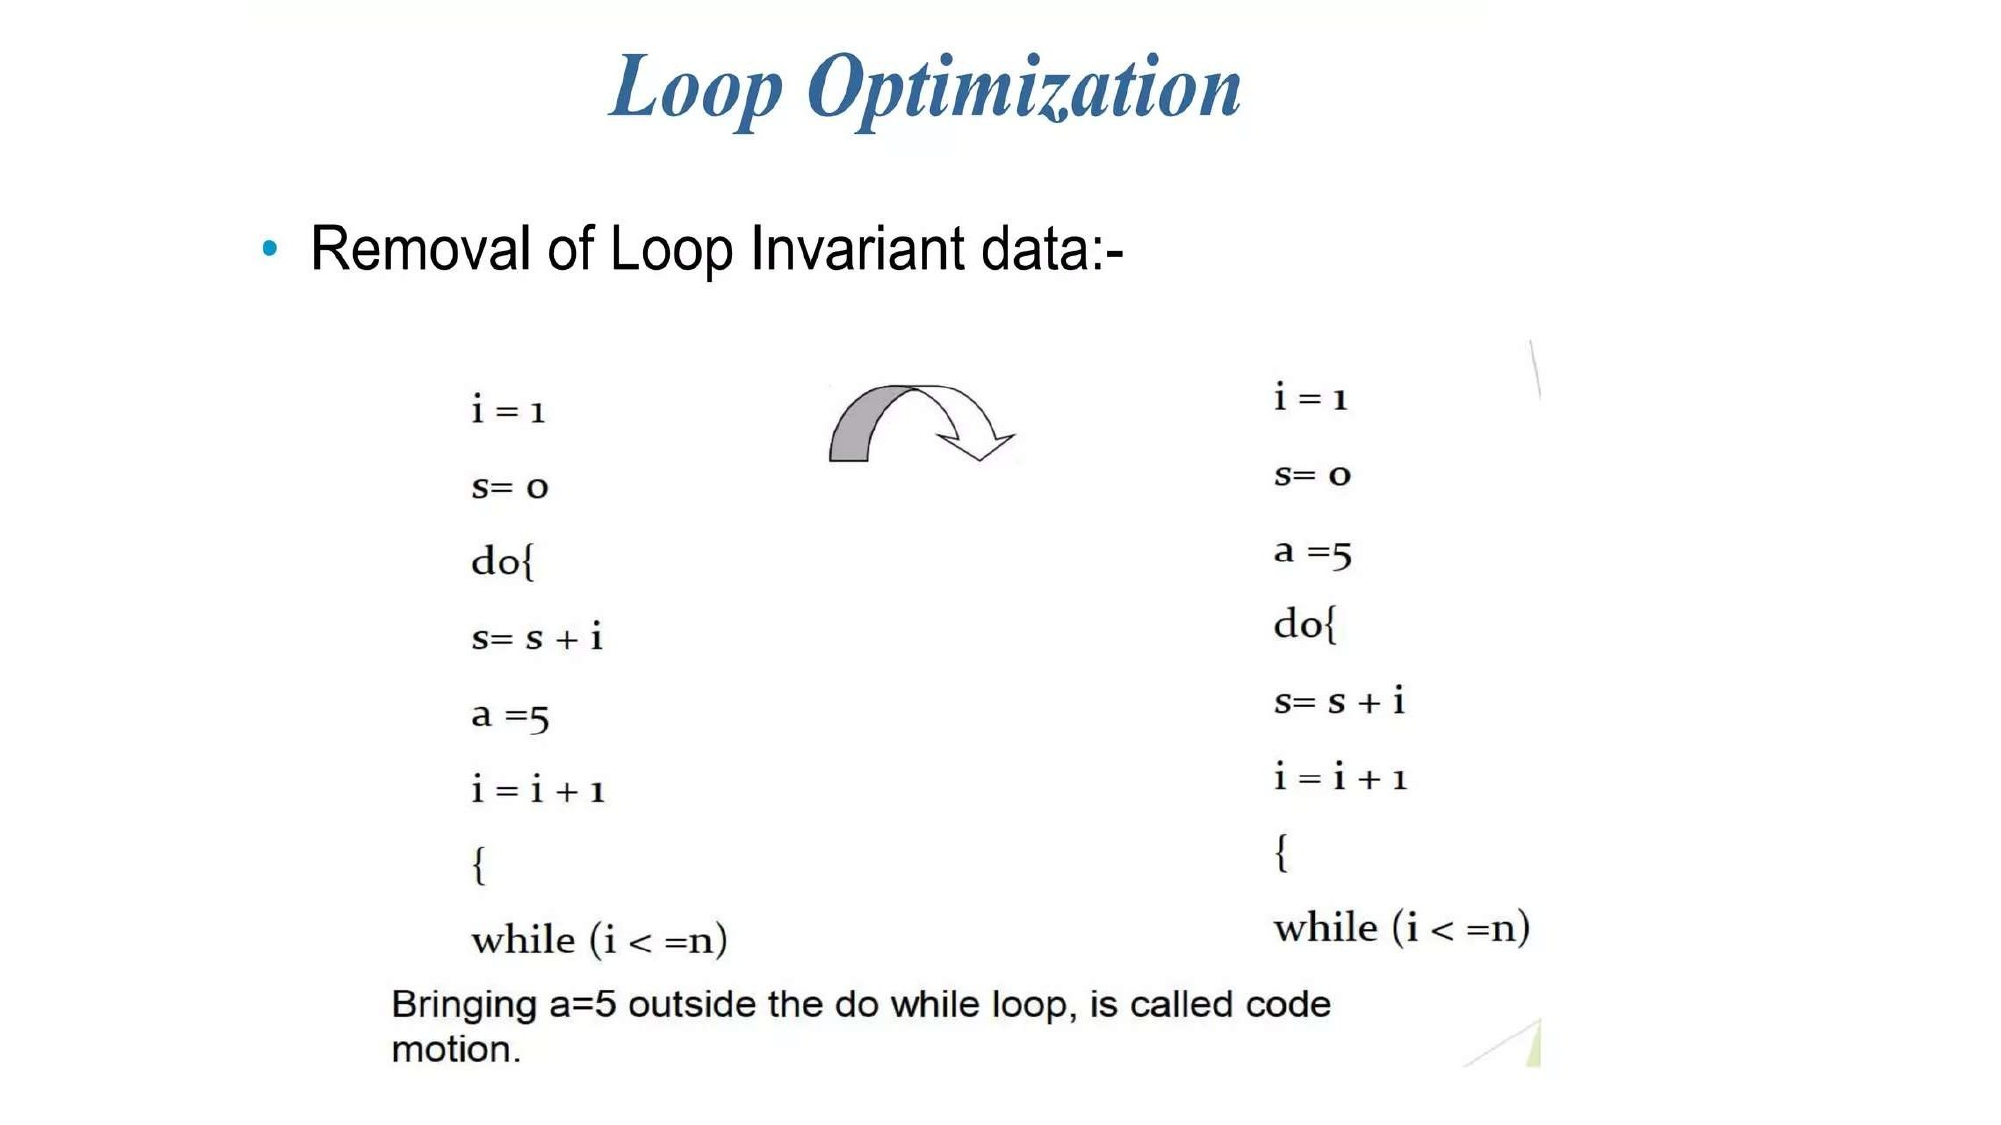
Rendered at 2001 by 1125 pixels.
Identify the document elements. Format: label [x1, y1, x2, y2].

text_box [249, 0, 1798, 1080]
